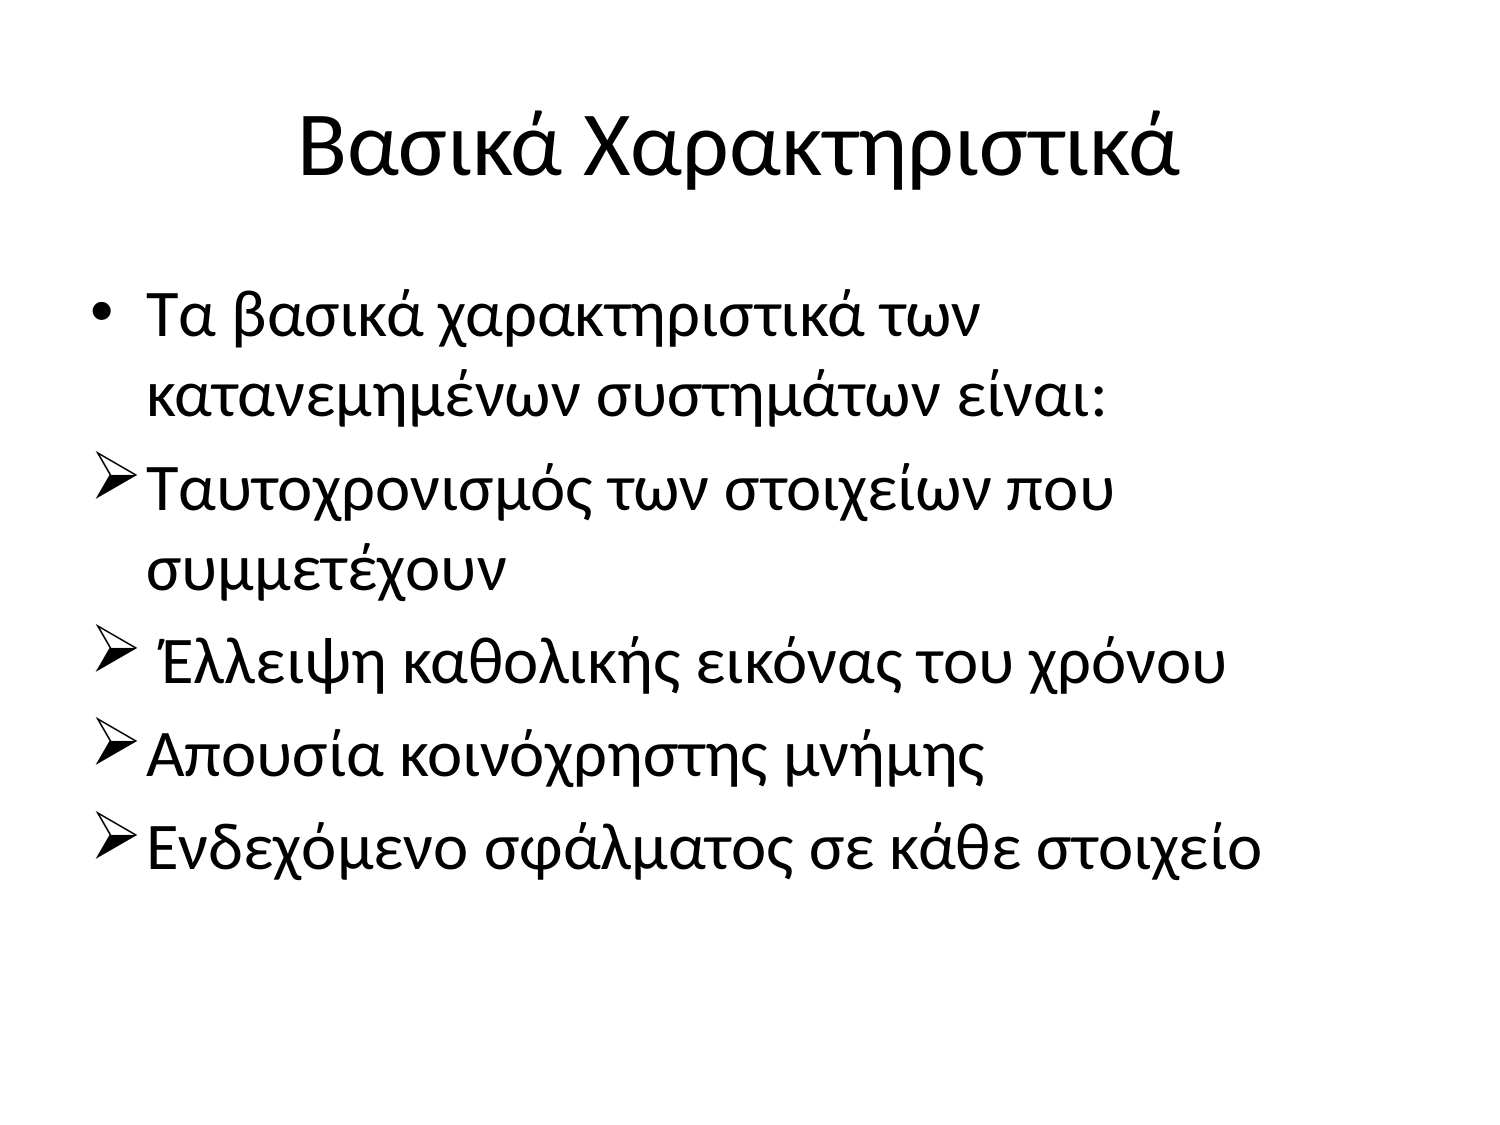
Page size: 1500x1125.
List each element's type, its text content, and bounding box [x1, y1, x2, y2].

list Τα βασικά χαρακτηριστικά των κατανεμημένων συστημάτων είναι: Ταυτοχρονισμός των στοιχείων που συμμετέχουν Έλλειψη καθολικής εικόνας του χρόνου Απουσία κοινόχρηστης μνήμης Ενδεχόμενο σφάλματος σε κάθε στοιχείο [75, 262, 1425, 1005]
title Βασικά Χαρακτηριστικά [75, 45, 1425, 233]
